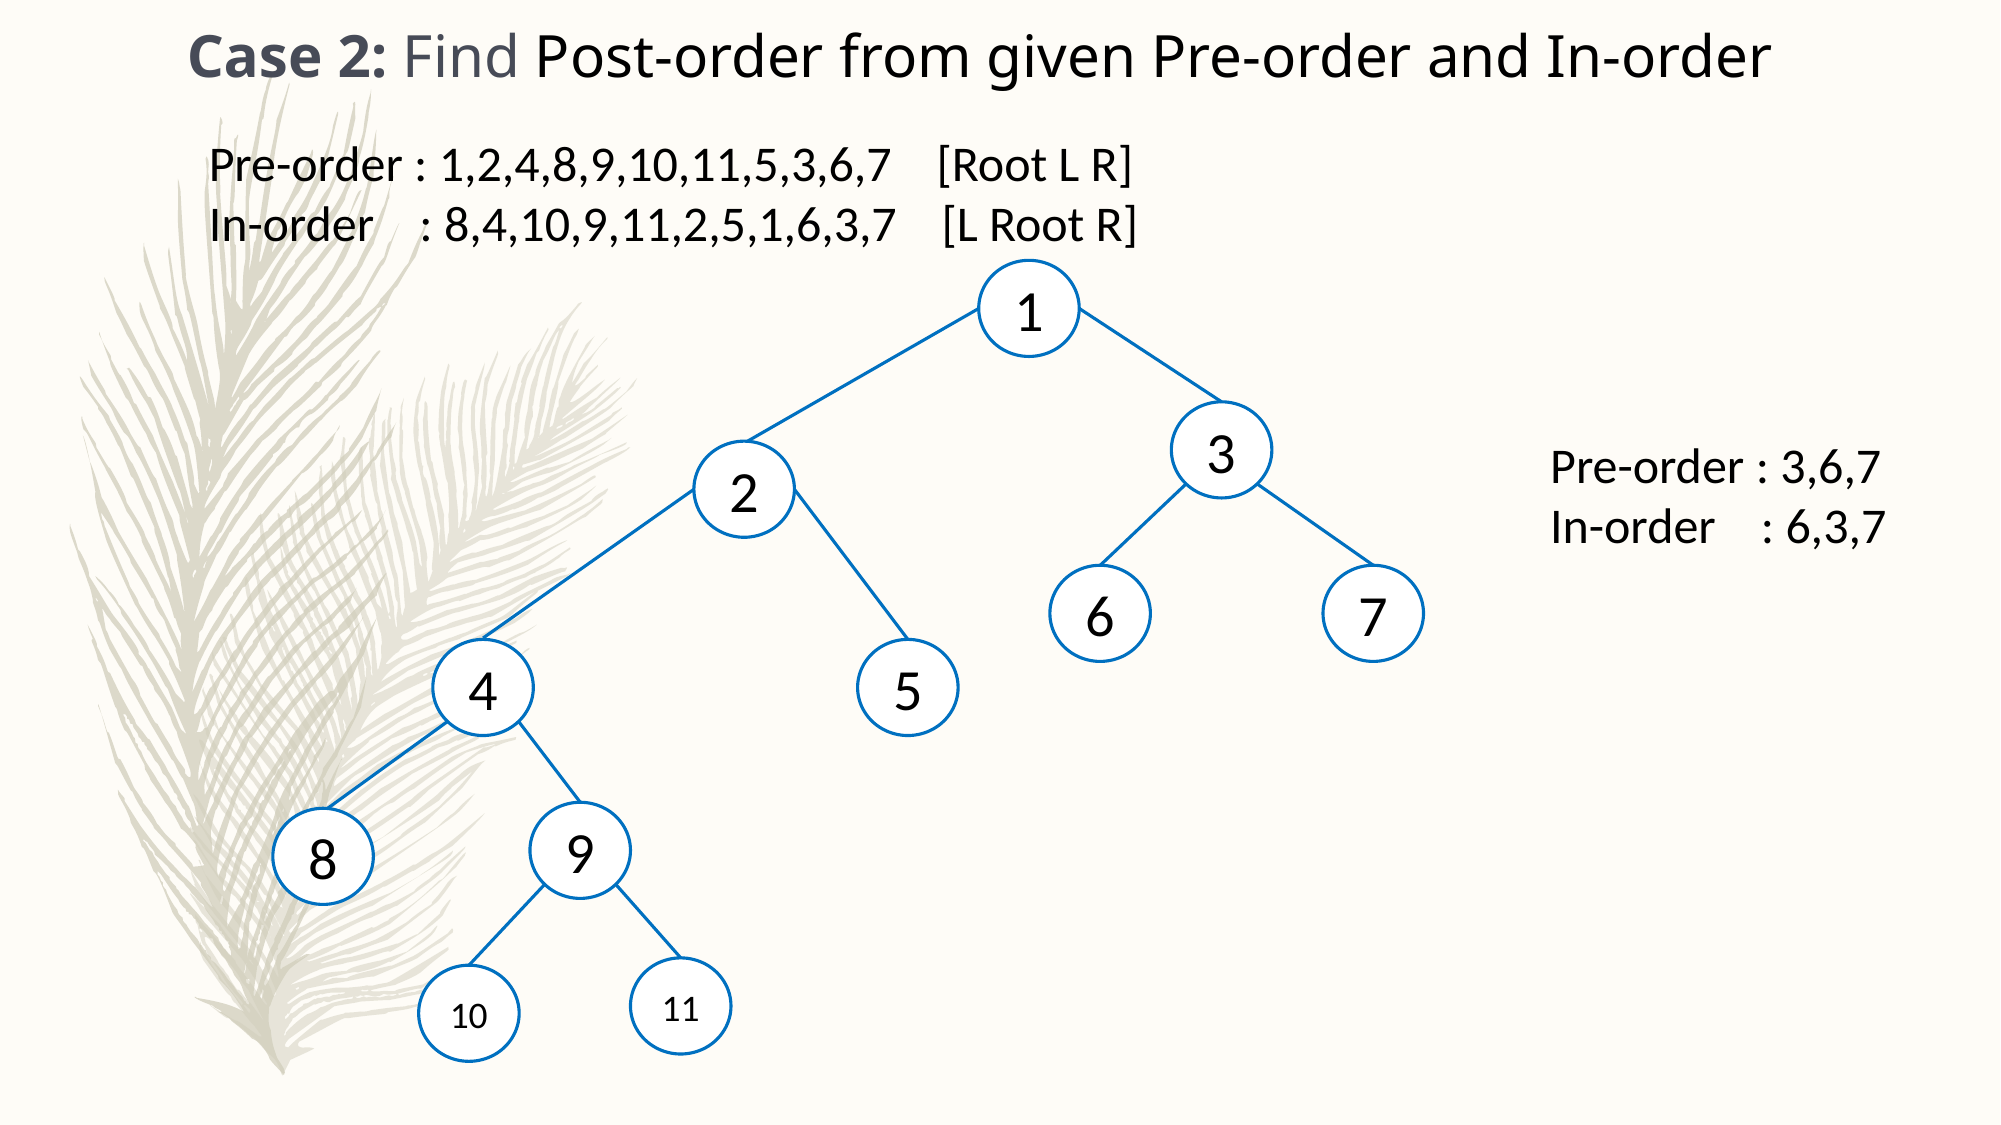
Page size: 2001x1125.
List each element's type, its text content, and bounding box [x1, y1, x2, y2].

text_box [518, 721, 581, 803]
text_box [1078, 308, 1222, 403]
text_box 5 [856, 638, 960, 737]
text_box 2 [692, 440, 796, 539]
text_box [482, 488, 695, 639]
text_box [615, 884, 681, 959]
text_box 7 [1321, 564, 1425, 663]
text_box 10 [417, 964, 521, 1063]
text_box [1099, 483, 1187, 566]
text_box Pre-order : 1,2,4,8,9,10,11,5,3,6,7 [Root L R] In-order : 8,4,10,9,11,2,5,1,6,3,7 [L Root R] [194, 124, 1194, 259]
text_box 3 [1170, 400, 1273, 499]
text_box 6 [1048, 564, 1152, 663]
text_box 4 [431, 638, 535, 737]
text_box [794, 488, 909, 640]
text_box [747, 308, 979, 442]
text_box 8 [271, 807, 375, 906]
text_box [1256, 483, 1374, 566]
text_box Case 2: Find Post-order from given Pre-order and In-order [172, 15, 1828, 155]
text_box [468, 884, 545, 966]
text_box 11 [629, 956, 733, 1056]
text_box Pre-order : 3,6,7 In-order : 6,3,7 [1535, 426, 1927, 561]
text_box 1 [977, 259, 1081, 358]
text_box 9 [528, 801, 632, 900]
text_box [327, 721, 448, 809]
